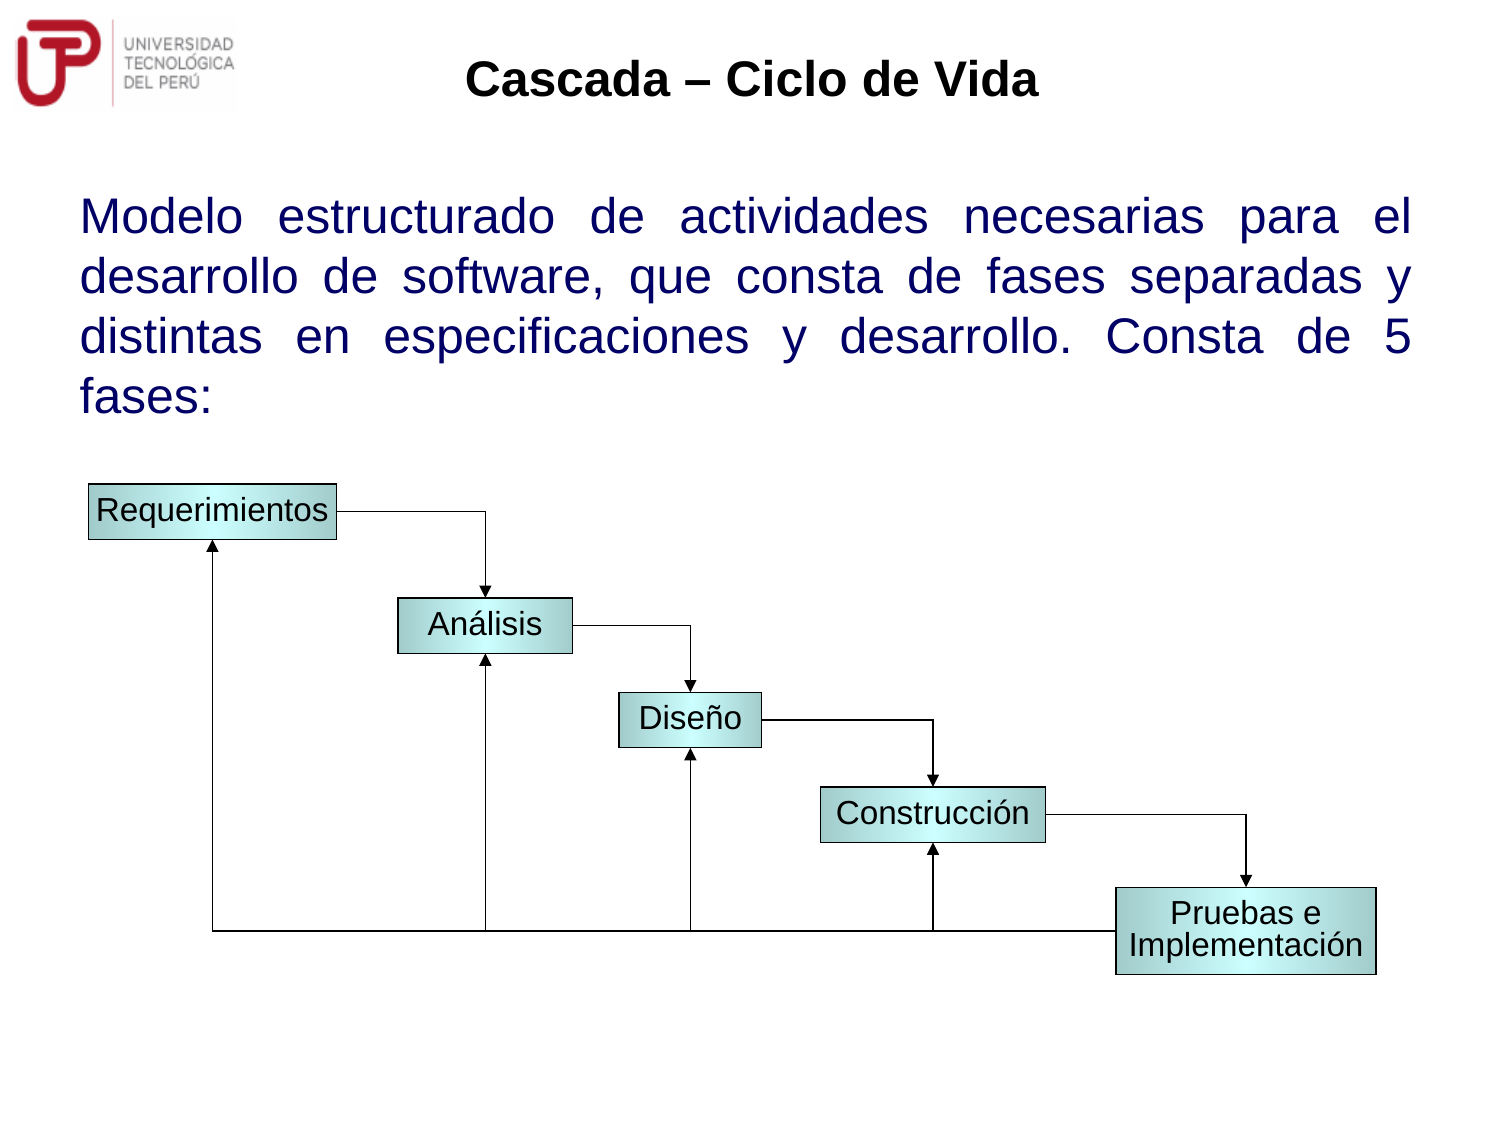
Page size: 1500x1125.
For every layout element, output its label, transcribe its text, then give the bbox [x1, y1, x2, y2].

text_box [212, 540, 1117, 932]
text_box [838, 201, 1086, 237]
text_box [690, 748, 1117, 932]
text_box Modelo estructurado de actividades necesarias para el desarrollo de software, que consta de fases separadas y distintas en especificaciones y desarrollo. Consta de 5 fases: [64, 198, 1428, 409]
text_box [1122, 815, 1247, 888]
text_box Requerimientos [88, 484, 337, 540]
text_box Pruebas e Implementación [1116, 887, 1376, 975]
text_box Cascada – Ciclo de Vida [0, 0, 1500, 163]
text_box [485, 654, 1117, 932]
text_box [932, 843, 1117, 932]
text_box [336, 512, 486, 539]
picture [0, 0, 270, 130]
